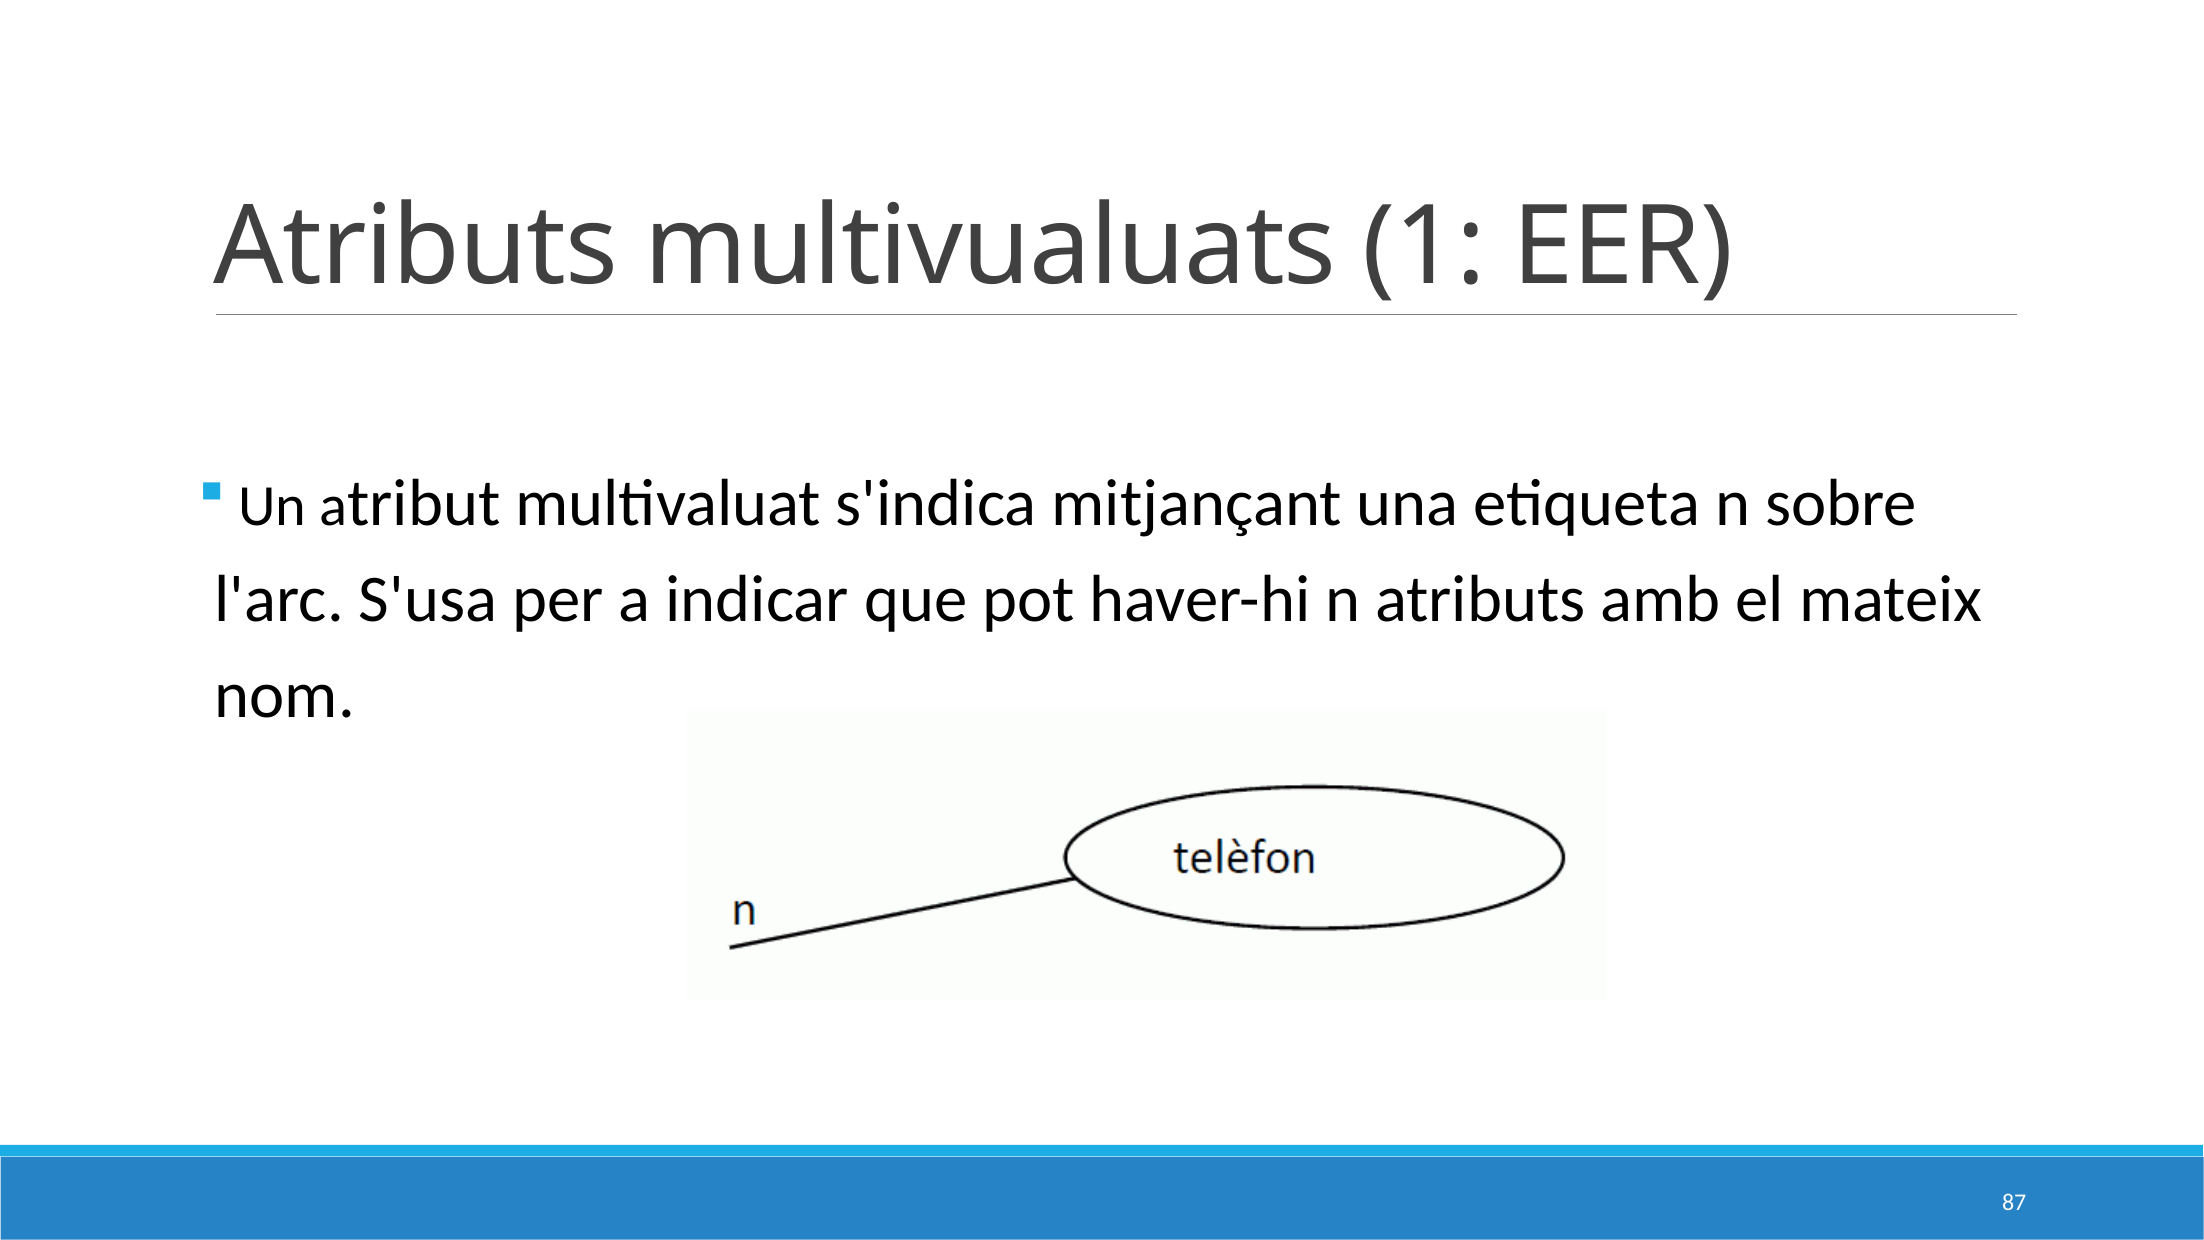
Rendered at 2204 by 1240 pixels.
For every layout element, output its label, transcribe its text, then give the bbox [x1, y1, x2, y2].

title Atributs multivualuats (1: EER) [198, 51, 2017, 314]
list Un atribut multivaluat s'indica mitjançant una etiqueta n sobre l'arc. S'usa per a indicar que pot haver-hi n atributs amb el mateix nom. [198, 333, 2017, 1061]
picture [685, 708, 1606, 1001]
slide_number 87 [1789, 1167, 2027, 1234]
